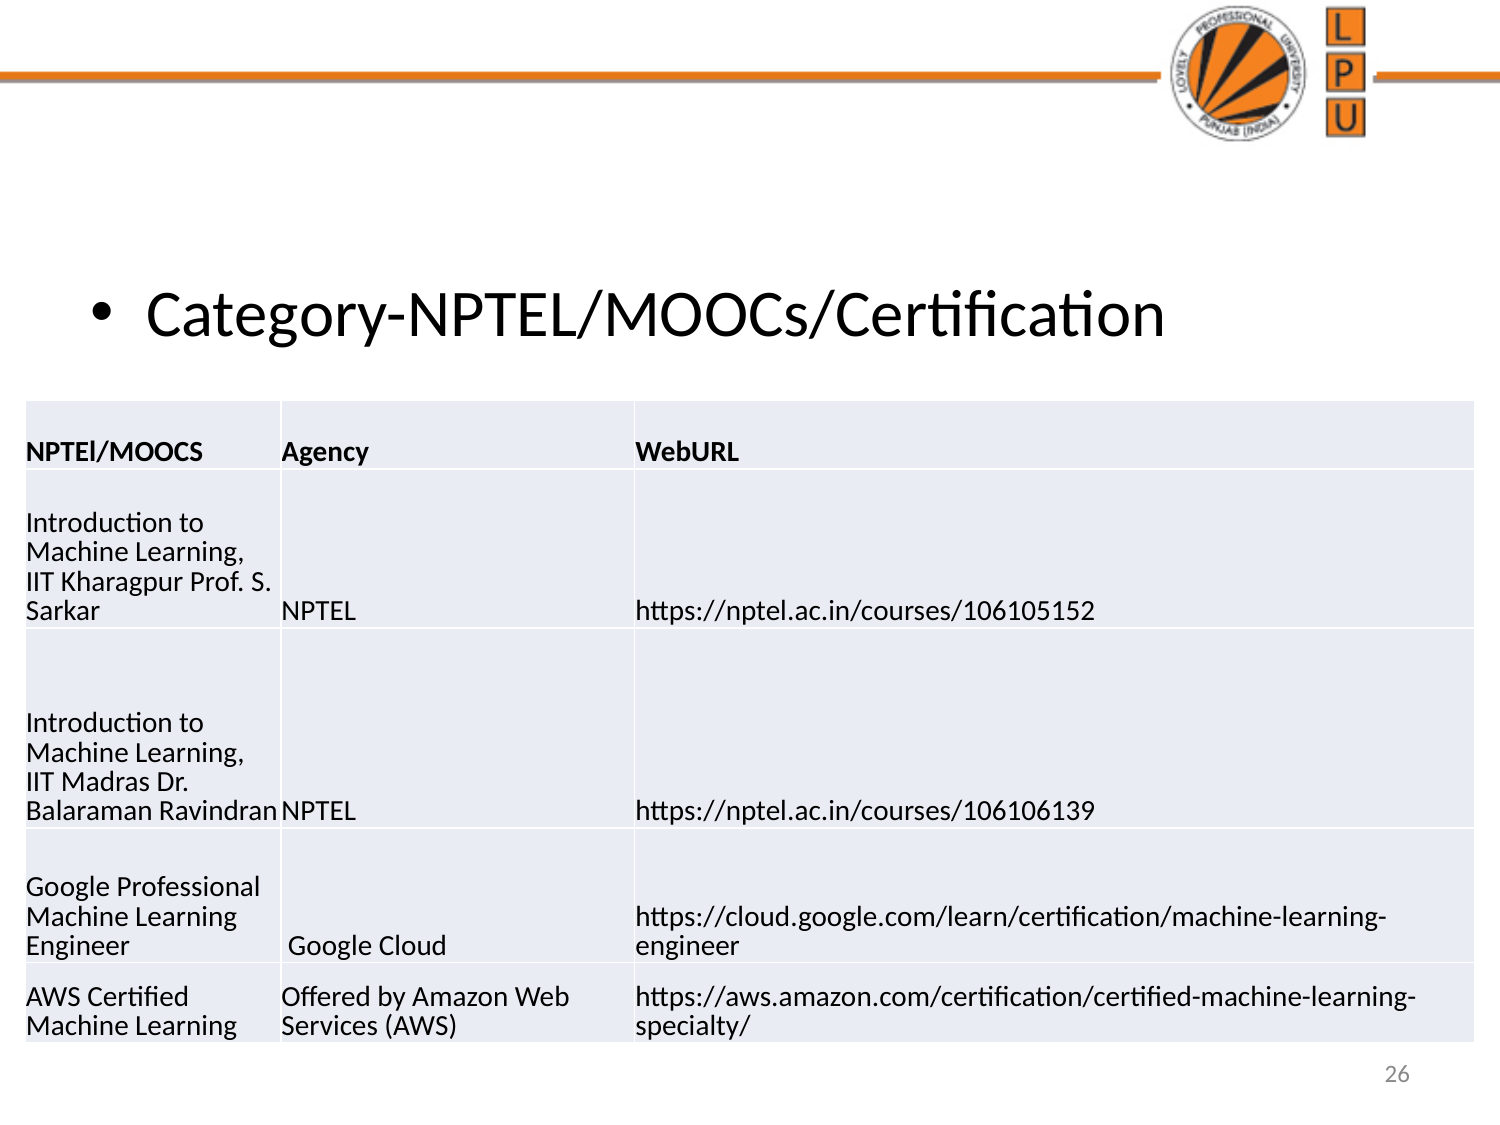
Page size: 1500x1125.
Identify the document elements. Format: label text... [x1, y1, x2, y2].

table_cell Offered by Amazon Web Services (AWS) [282, 963, 634, 1042]
table_header NPTEl/MOOCS [26, 401, 280, 468]
table_cell NPTEL [282, 470, 634, 627]
table_cell https://aws.amazon.com/certification/certified-machine-learning-specialty/ [635, 963, 1474, 1042]
slide_number 26 [1074, 1043, 1425, 1103]
picture [0, 0, 1500, 1125]
list Category-NPTEL/MOOCs/Certification [75, 262, 1425, 399]
table_cell https://cloud.google.com/learn/certification/machine-learning-engineer [635, 829, 1474, 962]
table_cell AWS Certified Machine Learning [26, 963, 280, 1042]
table_cell Introduction to Machine Learning, IIT Kharagpur Prof. S. Sarkar [26, 470, 280, 627]
table_header WebURL [635, 401, 1474, 468]
table_cell NPTEL [282, 629, 634, 827]
table_header Agency [282, 401, 634, 468]
table_cell Google Professional Machine Learning Engineer [26, 829, 280, 962]
table_cell Google Cloud [282, 829, 634, 962]
table_cell Introduction to Machine Learning, IIT Madras Dr. Balaraman Ravindran [26, 629, 280, 827]
table_cell https://nptel.ac.in/courses/106105152 [635, 470, 1474, 627]
table_cell https://nptel.ac.in/courses/106106139 [635, 629, 1474, 827]
